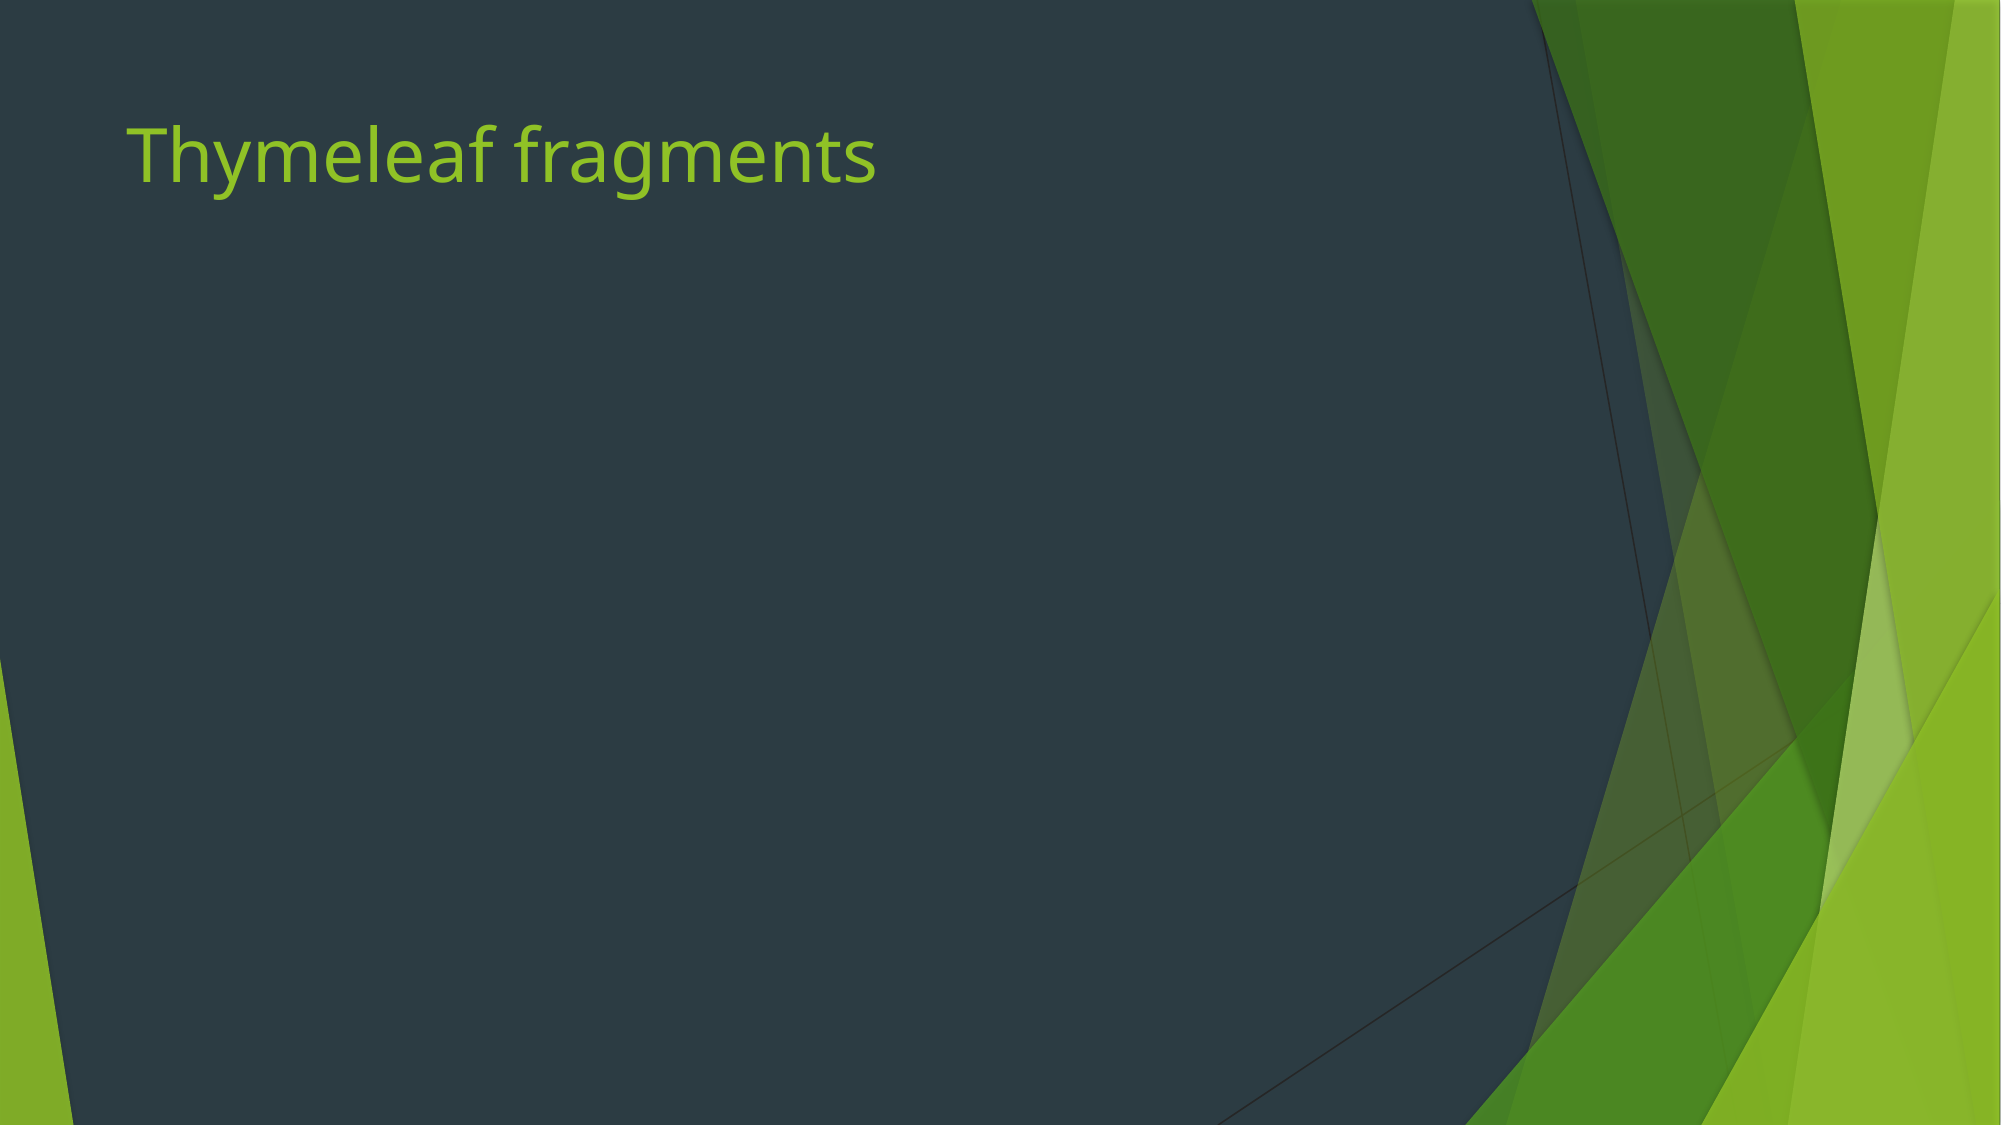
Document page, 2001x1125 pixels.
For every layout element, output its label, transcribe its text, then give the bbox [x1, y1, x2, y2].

title Thymeleaf fragments [111, 99, 1522, 317]
